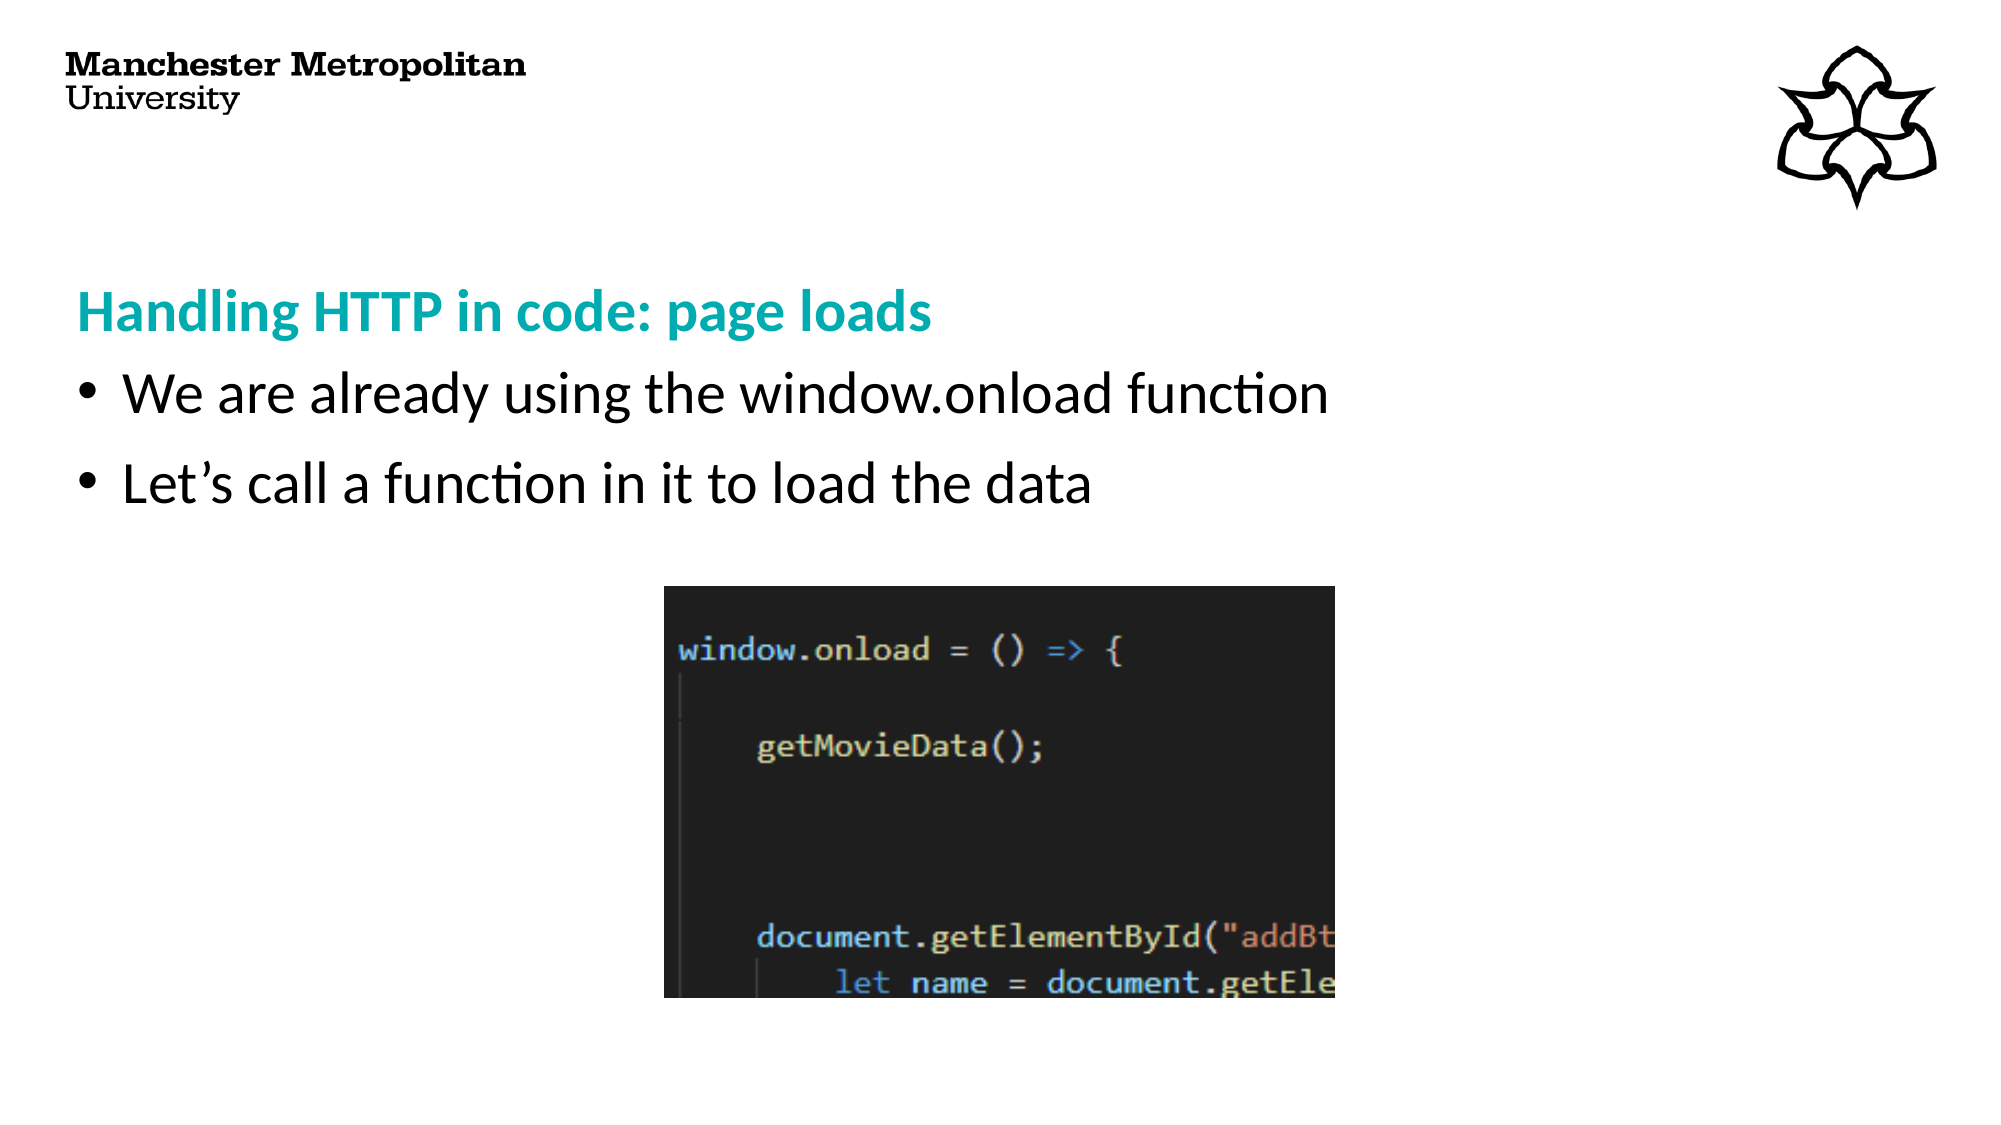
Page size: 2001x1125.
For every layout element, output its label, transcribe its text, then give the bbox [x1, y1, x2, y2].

list We are already using the window.onload function Let’s call a function in it to load the data [62, 352, 1938, 961]
picture [664, 586, 1335, 998]
picture [55, 42, 536, 124]
title Handling HTTP in code: page loads [62, 270, 1788, 352]
picture [1765, 34, 1948, 221]
